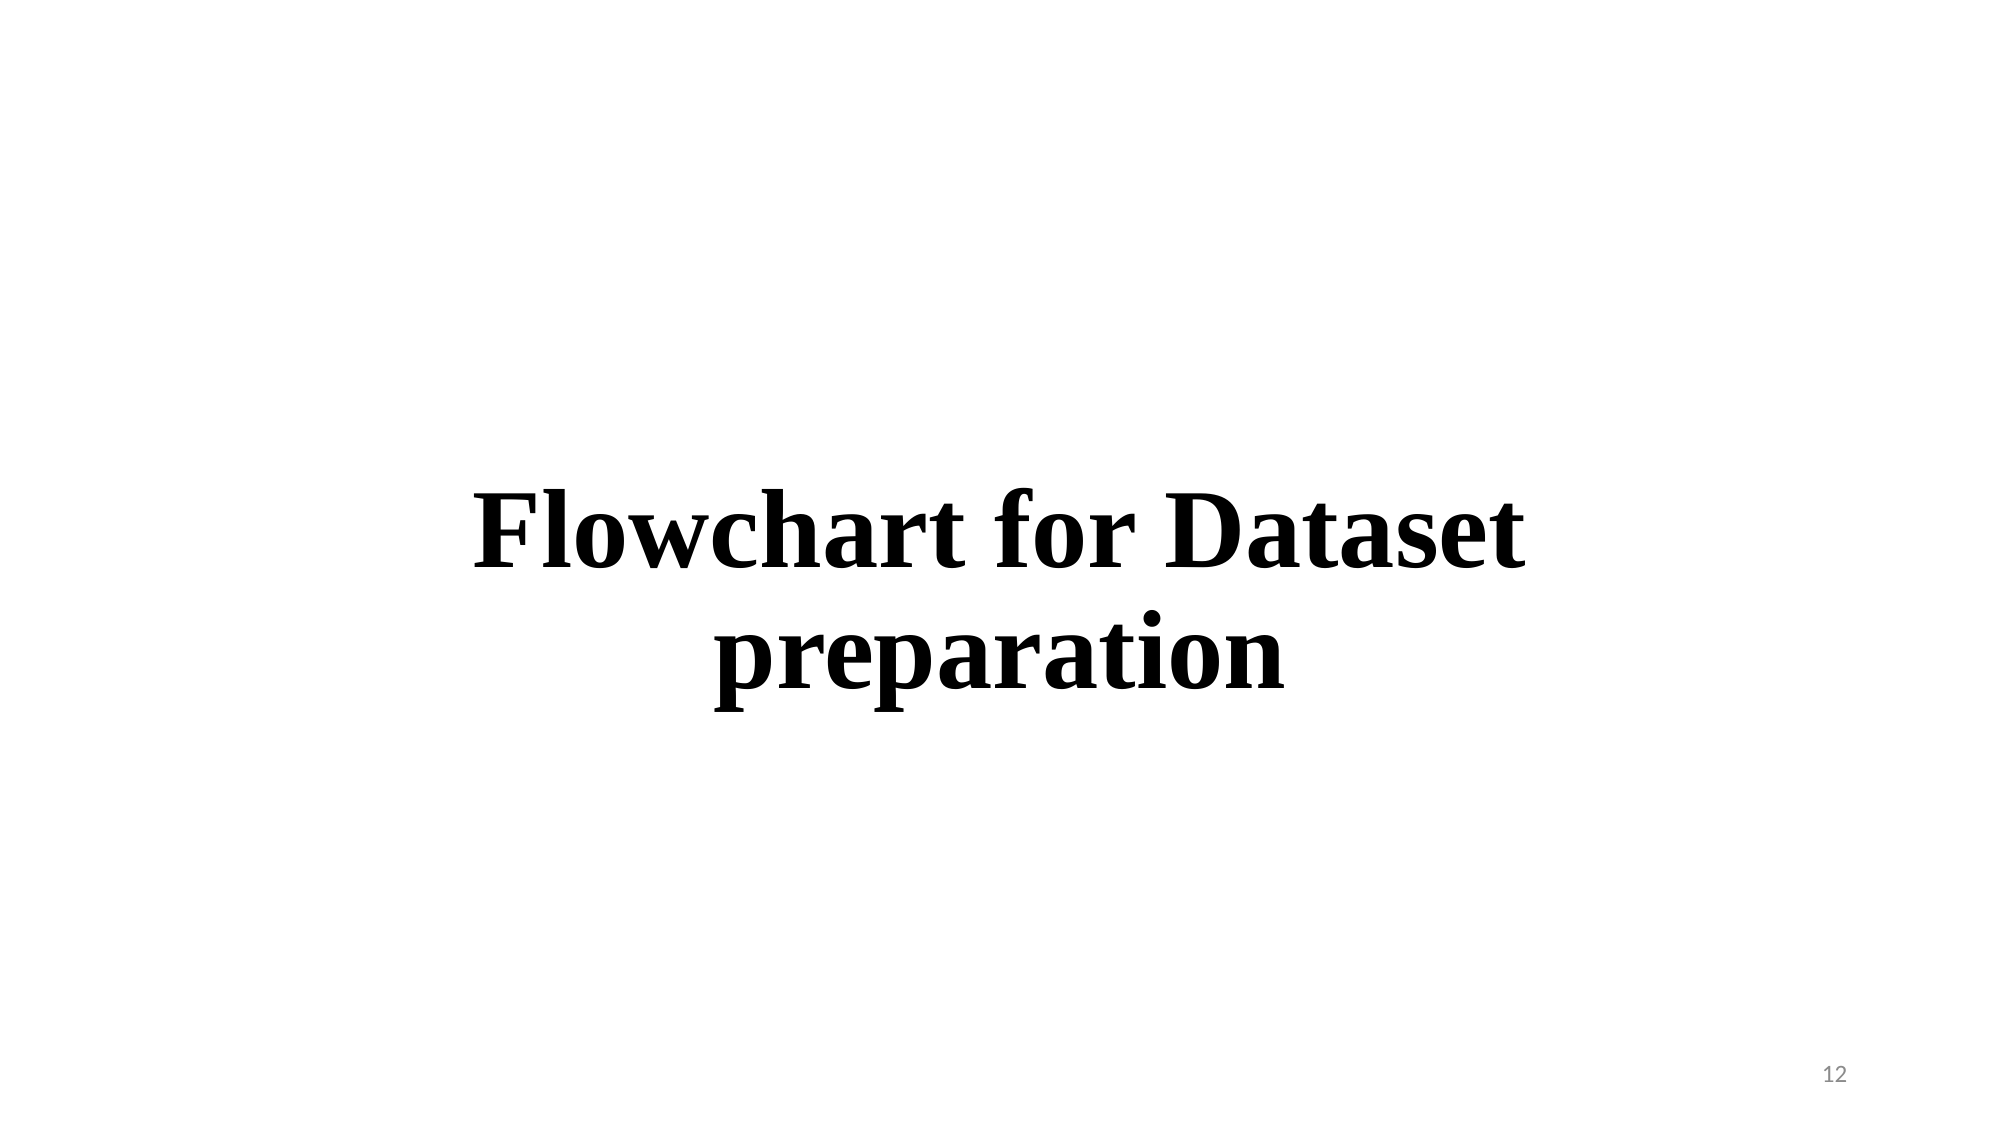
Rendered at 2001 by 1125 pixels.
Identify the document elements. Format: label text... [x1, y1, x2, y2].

title Flowchart for Dataset preparation [249, 404, 1750, 721]
slide_number 12 [1412, 1042, 1863, 1103]
